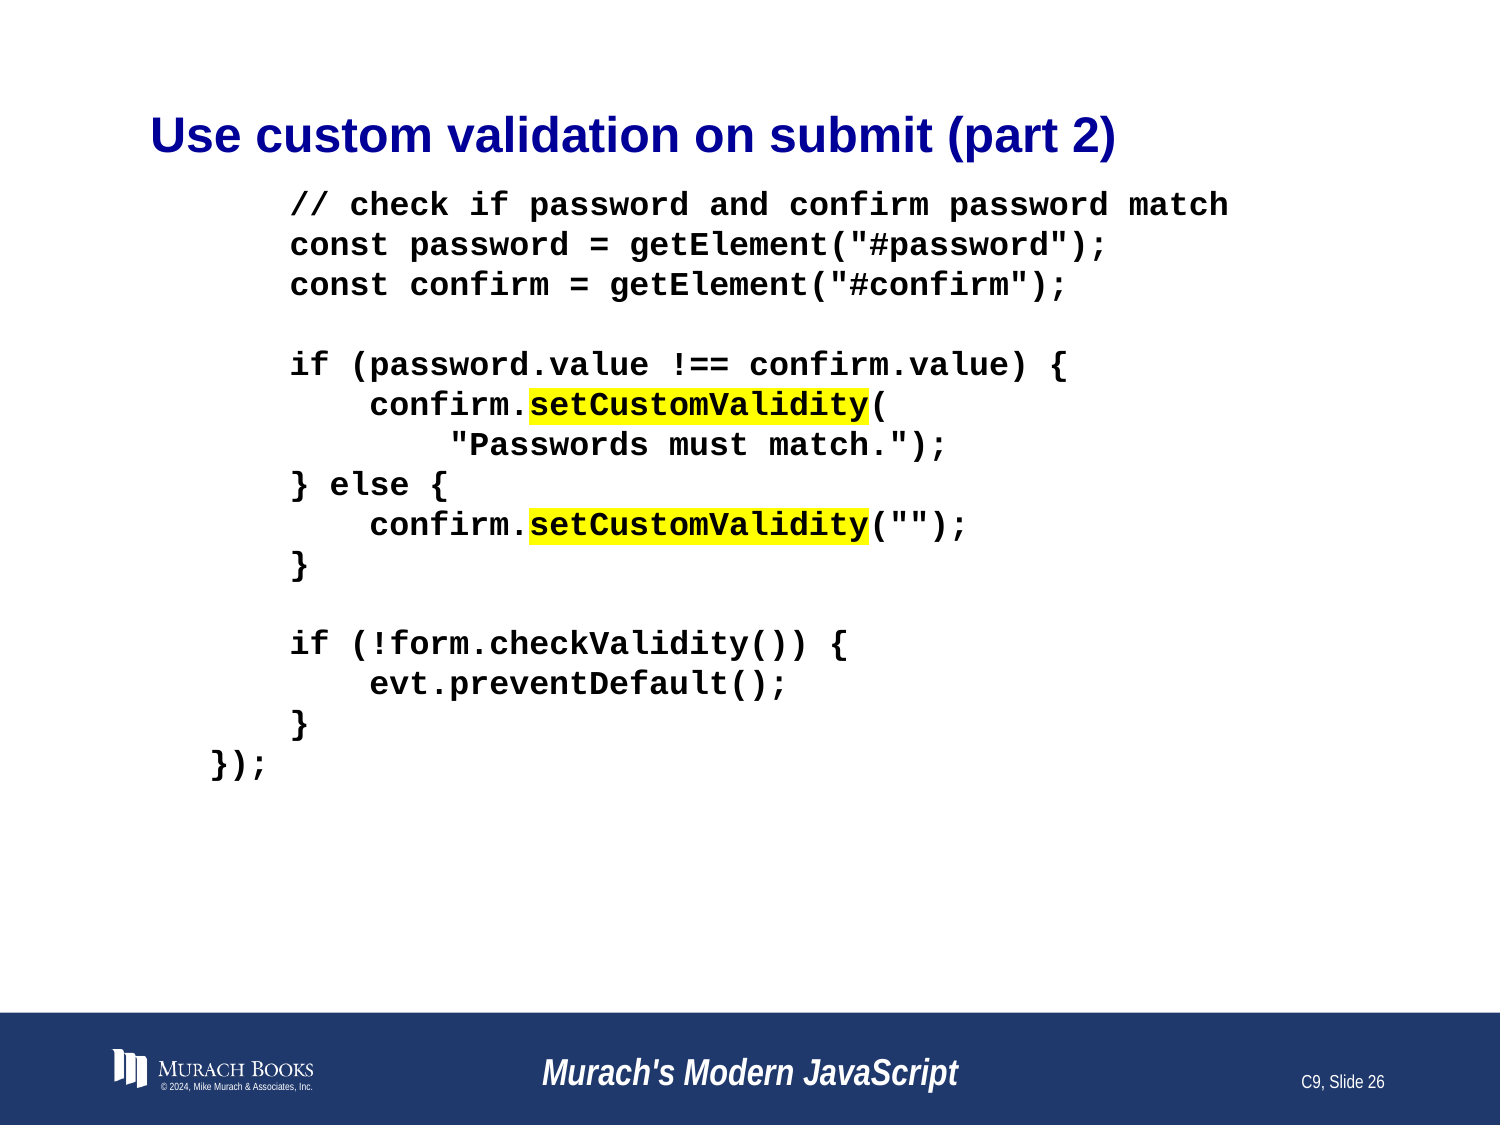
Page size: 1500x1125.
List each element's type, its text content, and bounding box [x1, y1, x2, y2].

slide_number C9, Slide 26 [1087, 1025, 1400, 1100]
list // check if password and confirm password match const password = getElement("#password"); const confirm = getElement("#confirm"); if (password.value !== confirm.value) { confirm.setCustomValidity( "Passwords must match."); } else { confirm.setCustomValidity(""); } if (!form.checkValidity()) { evt.preventDefault(); } }); [137, 174, 1350, 975]
slide_number Murach's Modern JavaScript [450, 1025, 1050, 1100]
footer © 2024, Mike Murach & Associates, Inc. [12, 1025, 450, 1100]
title Use custom validation on submit (part 2) [150, 102, 1350, 164]
